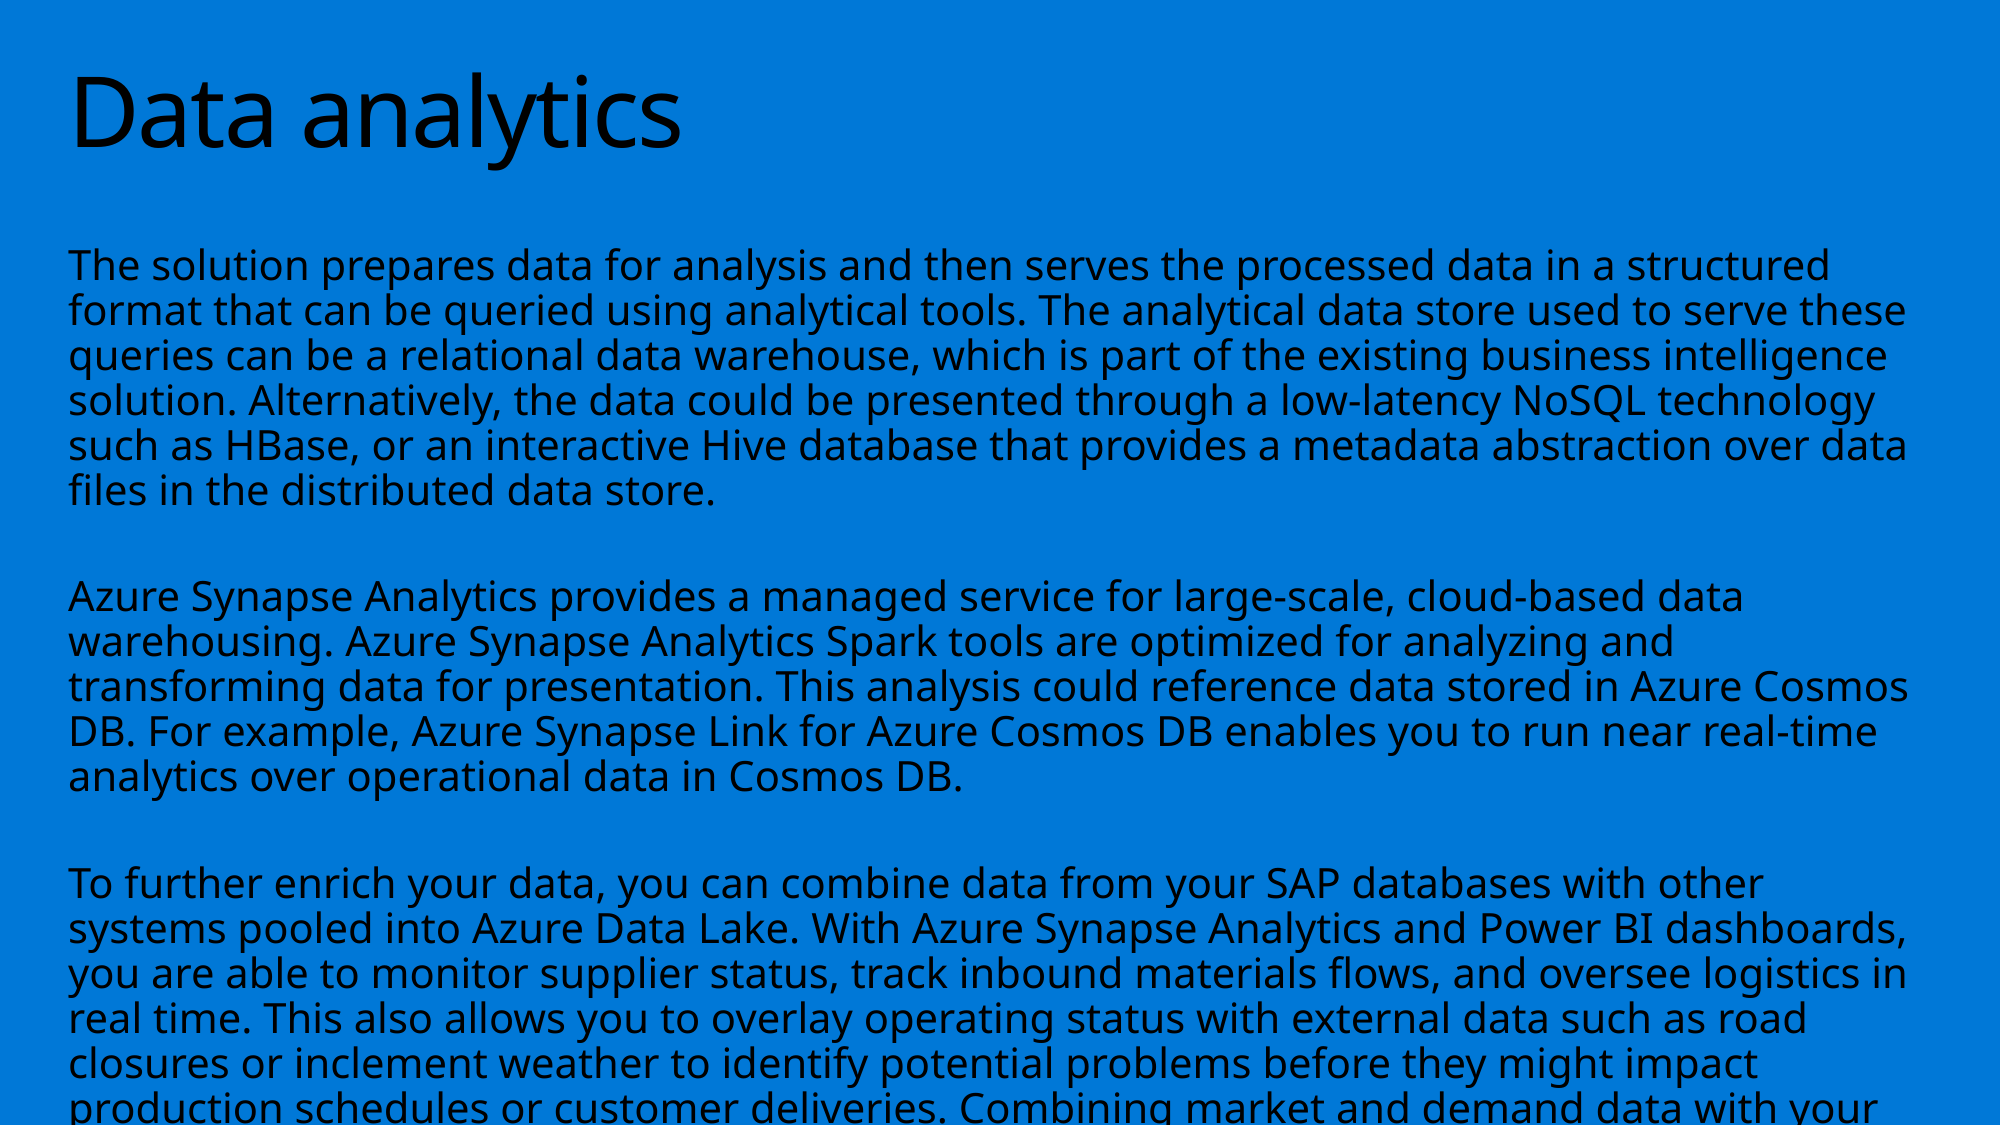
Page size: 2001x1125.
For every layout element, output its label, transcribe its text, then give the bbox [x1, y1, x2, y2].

title Data analytics [44, 47, 1957, 196]
list The solution prepares data for analysis and then serves the processed data in a structured format that can be queried using analytical tools. The analytical data store used to serve these queries can be a relational data warehouse, which is part of the existing business intelligence solution. Alternatively, the data could be presented through a low-latency NoSQL technology such as HBase, or an interactive Hive database that provides a metadata abstraction over data files in the distributed data store. Azure Synapse Analytics provides a managed service for large-scale, cloud-based data warehousing. Azure Synapse Analytics Spark tools are optimized for analyzing and transforming data for presentation. This analysis could reference data stored in Azure Cosmos DB. For example, Azure Synapse Link for Azure Cosmos DB enables you to run near real-time analytics over operational data in Cosmos DB. To further enrich your data, you can combine data from your SAP databases with other systems pooled into Azure Data Lake. With Azure Synapse Analytics and Power BI dashboards, you are able to monitor supplier status, track inbound materials flows, and oversee logistics in real time. This also allows you to overlay operating status with external data such as road closures or inclement weather to identify potential problems before they might impact production schedules or customer deliveries. Combining market and demand data with your resource planning systems, you can further improve business forecasting. [44, 229, 1956, 1125]
